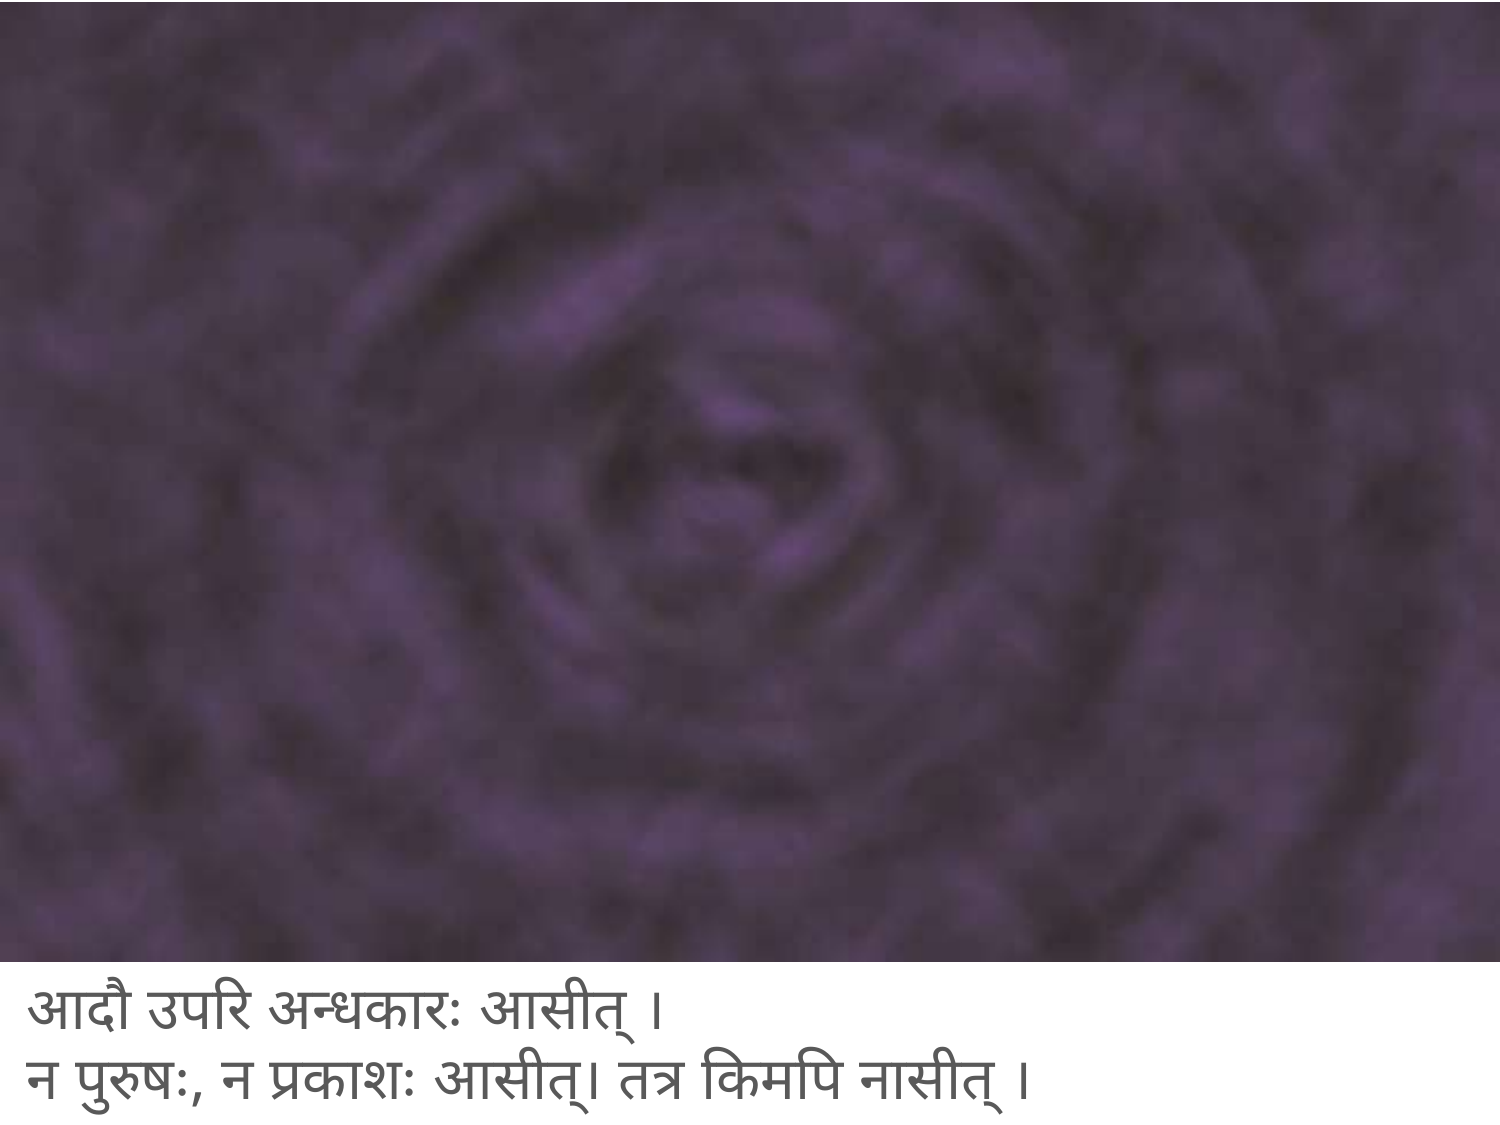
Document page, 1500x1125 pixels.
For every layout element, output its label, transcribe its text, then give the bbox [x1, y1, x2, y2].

picture [0, 1, 1500, 962]
text_box आदौ उपरि अन्धकारः आसीत् । न पुरुषः, न प्रकाशः आसीत्। तत्र किमपि नासीत् । [11, 970, 1483, 1119]
